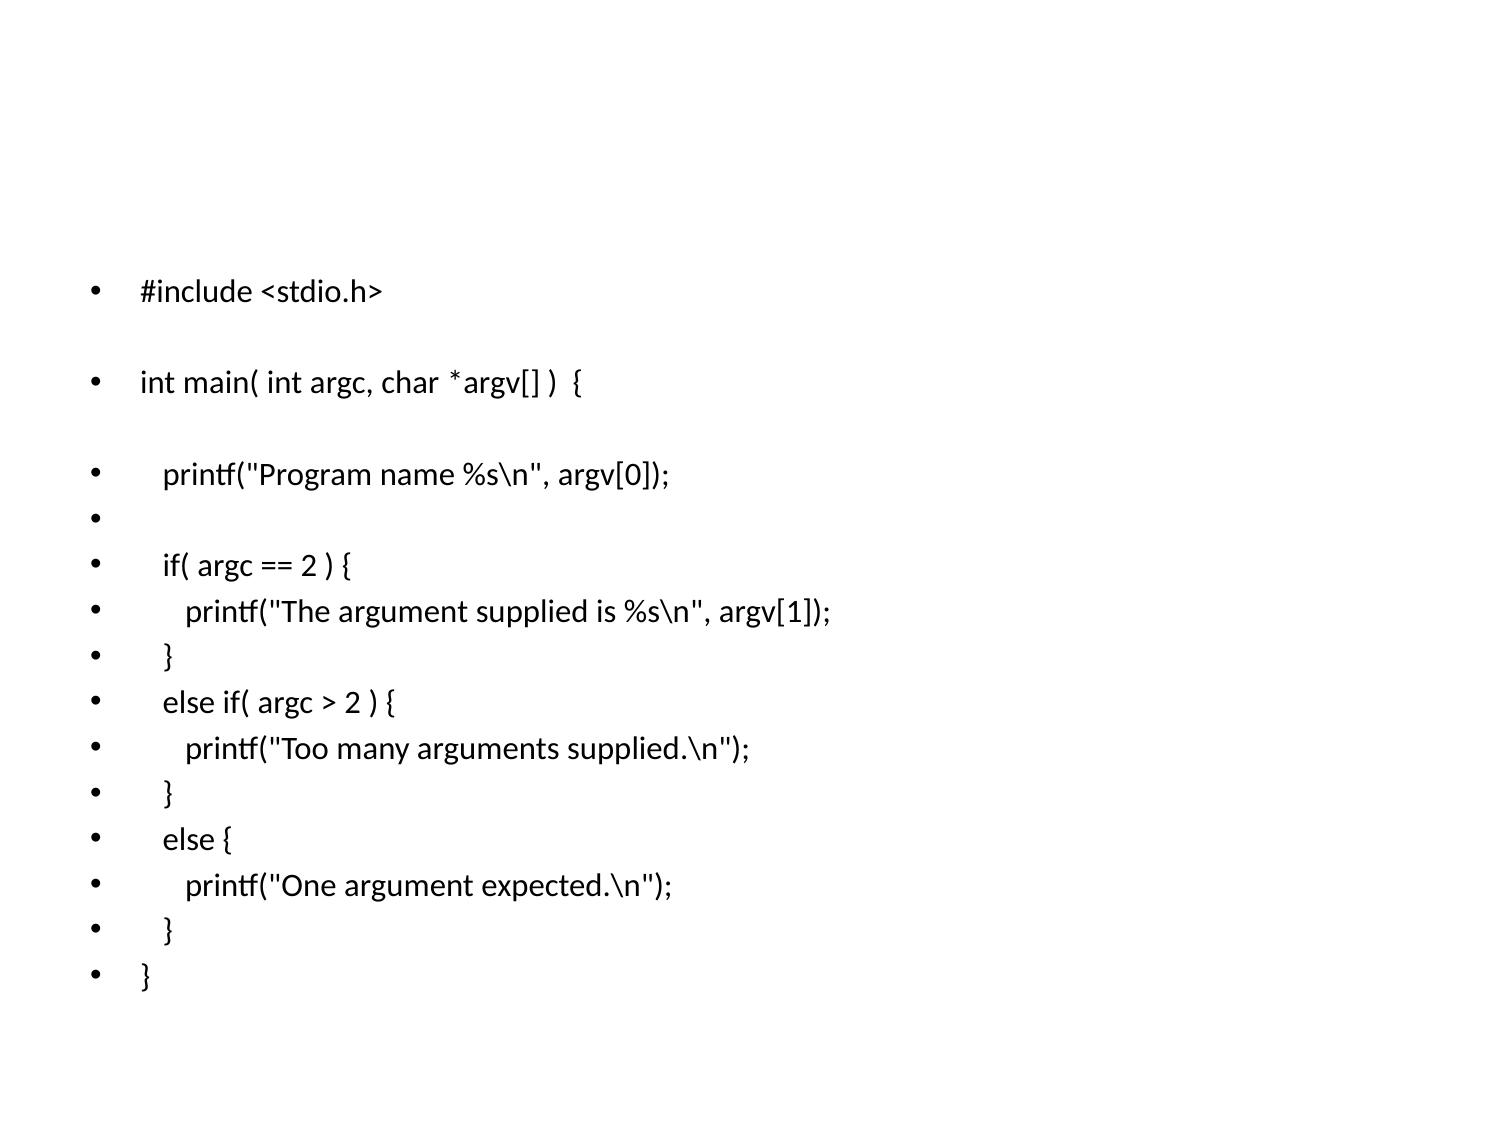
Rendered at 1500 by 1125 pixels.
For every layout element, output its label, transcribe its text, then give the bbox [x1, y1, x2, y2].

list #include <stdio.h> int main( int argc, char *argv[] ) { printf("Program name %s\n", argv[0]); if( argc == 2 ) { printf("The argument supplied is %s\n", argv[1]); } else if( argc > 2 ) { printf("Too many arguments supplied.\n"); } else { printf("One argument expected.\n"); } } [75, 262, 1425, 1005]
